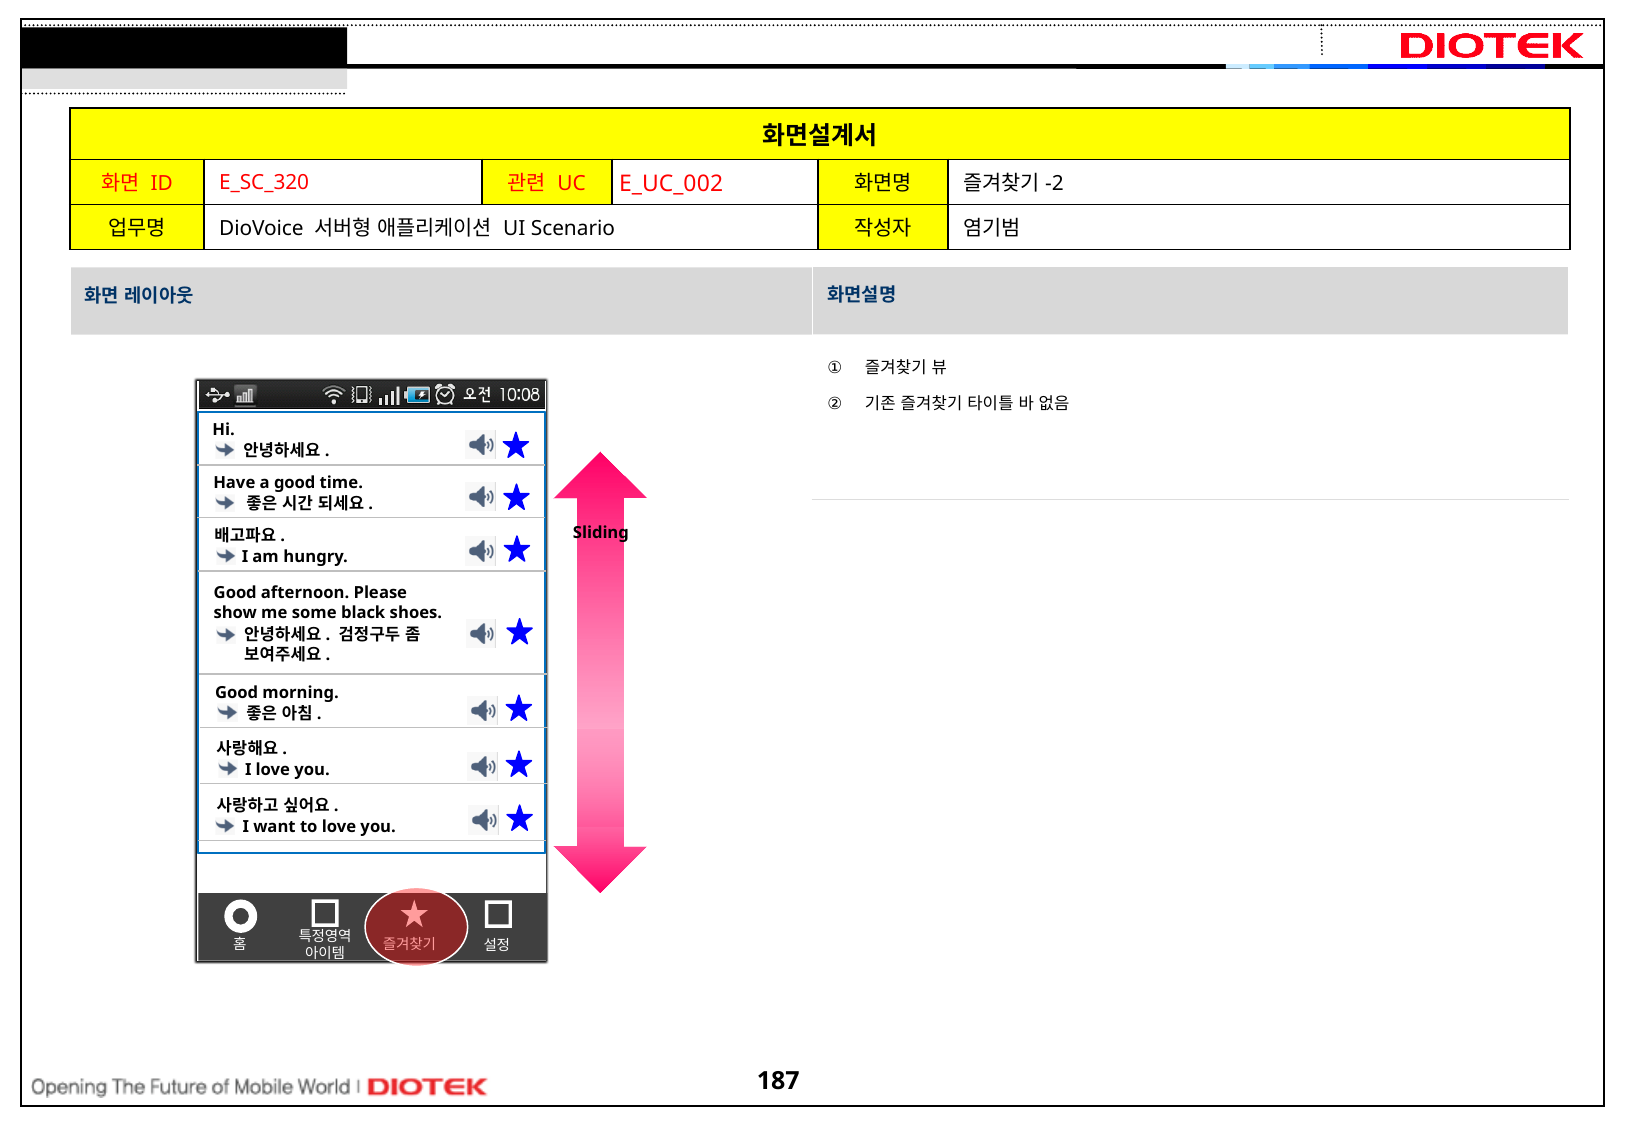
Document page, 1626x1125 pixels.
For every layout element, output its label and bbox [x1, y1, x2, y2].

text_box [390, 961, 443, 967]
table_cell [613, 160, 817, 204]
table_header [813, 267, 1568, 334]
text_box [196, 451, 647, 893]
table_cell [949, 205, 1569, 249]
table_cell [71, 205, 203, 249]
picture [197, 381, 546, 464]
picture [197, 841, 546, 961]
table_cell [949, 160, 1569, 204]
picture [31, 1066, 508, 1098]
picture [197, 518, 496, 570]
table_cell [205, 160, 481, 204]
table_cell [205, 205, 817, 249]
picture [1401, 33, 1584, 58]
table_header [71, 109, 1569, 159]
table_cell [71, 160, 203, 204]
table_cell [819, 160, 947, 204]
table_cell [813, 334, 1568, 499]
table_cell [819, 205, 947, 249]
table_cell [483, 160, 611, 204]
picture [197, 572, 546, 840]
text_box [269, 961, 381, 969]
table_header [71, 267, 812, 335]
picture [197, 466, 496, 517]
